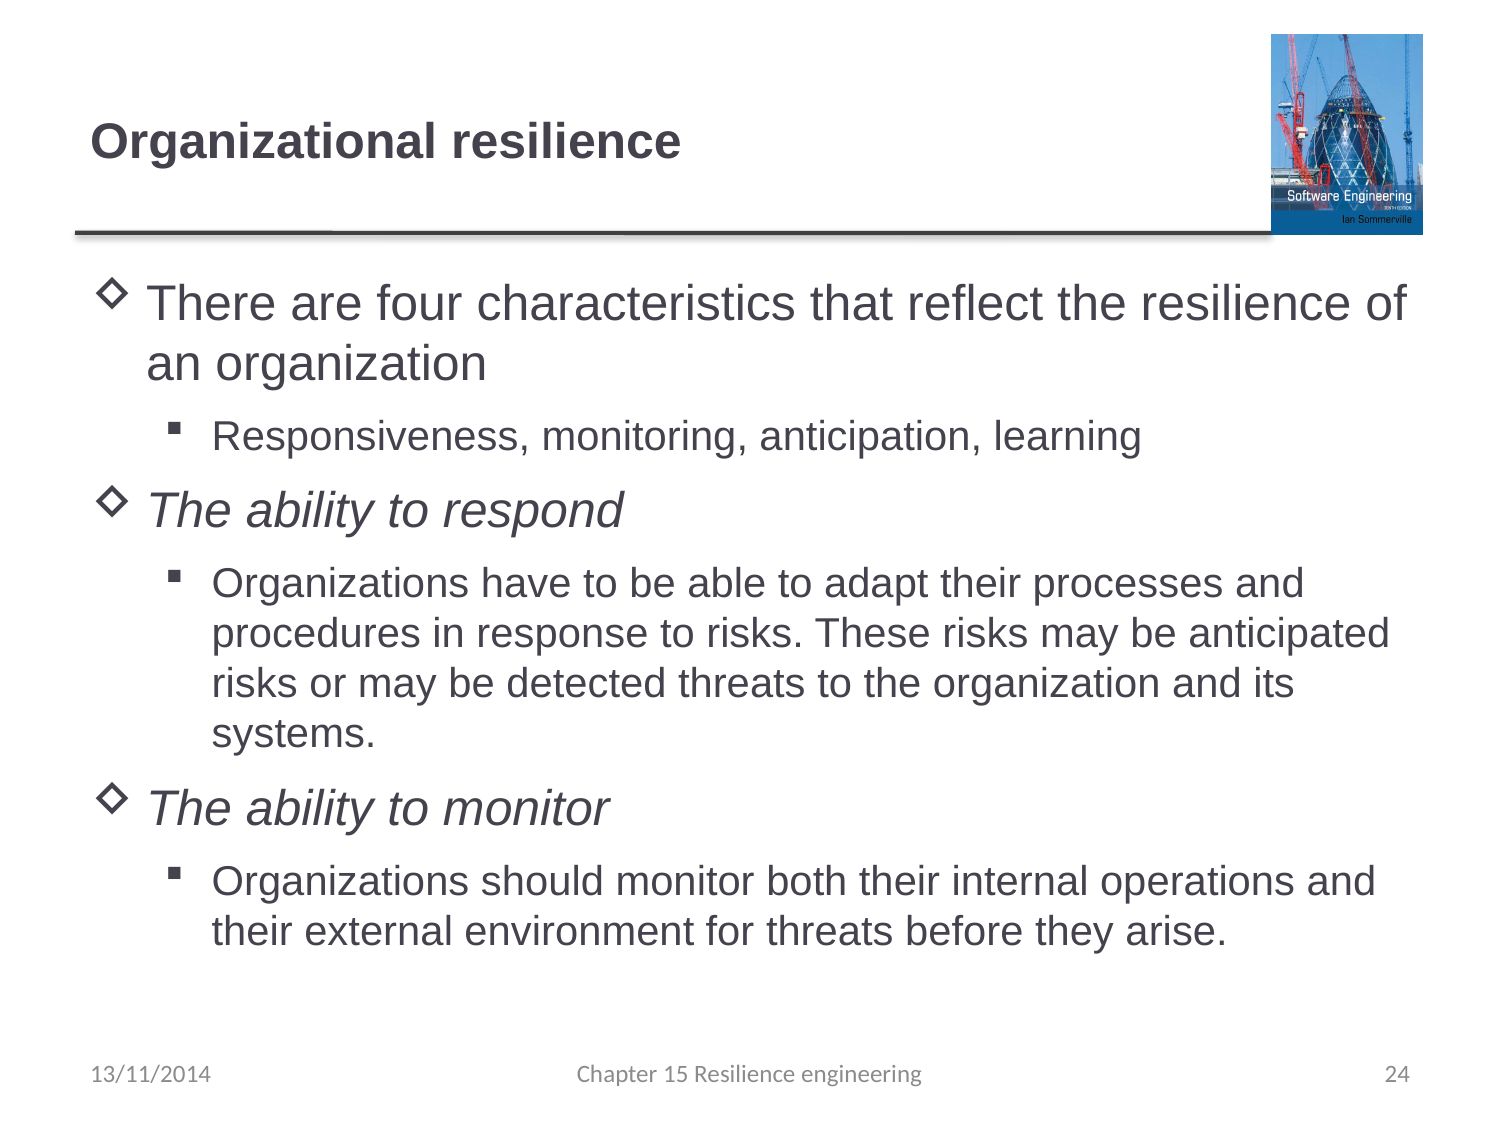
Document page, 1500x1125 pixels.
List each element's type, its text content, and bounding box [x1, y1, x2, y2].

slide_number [75, 1042, 425, 1103]
picture [1271, 34, 1423, 235]
title Organizational resilience [74, 44, 1272, 233]
slide_number 24 [1074, 1042, 1425, 1103]
list There are four characteristics that reflect the resilience of an organization Responsiveness, monitoring, anticipation, learning The ability to respond Organizations have to be able to adapt their processes and procedures in response to risks. These risks may be anticipated risks or may be detected threats to the organization and its systems. The ability to monitor Organizations should monitor both their internal operations and their external environment for threats before they arise. [75, 262, 1425, 1005]
footer Chapter 15 Resilience engineering [512, 1042, 988, 1103]
